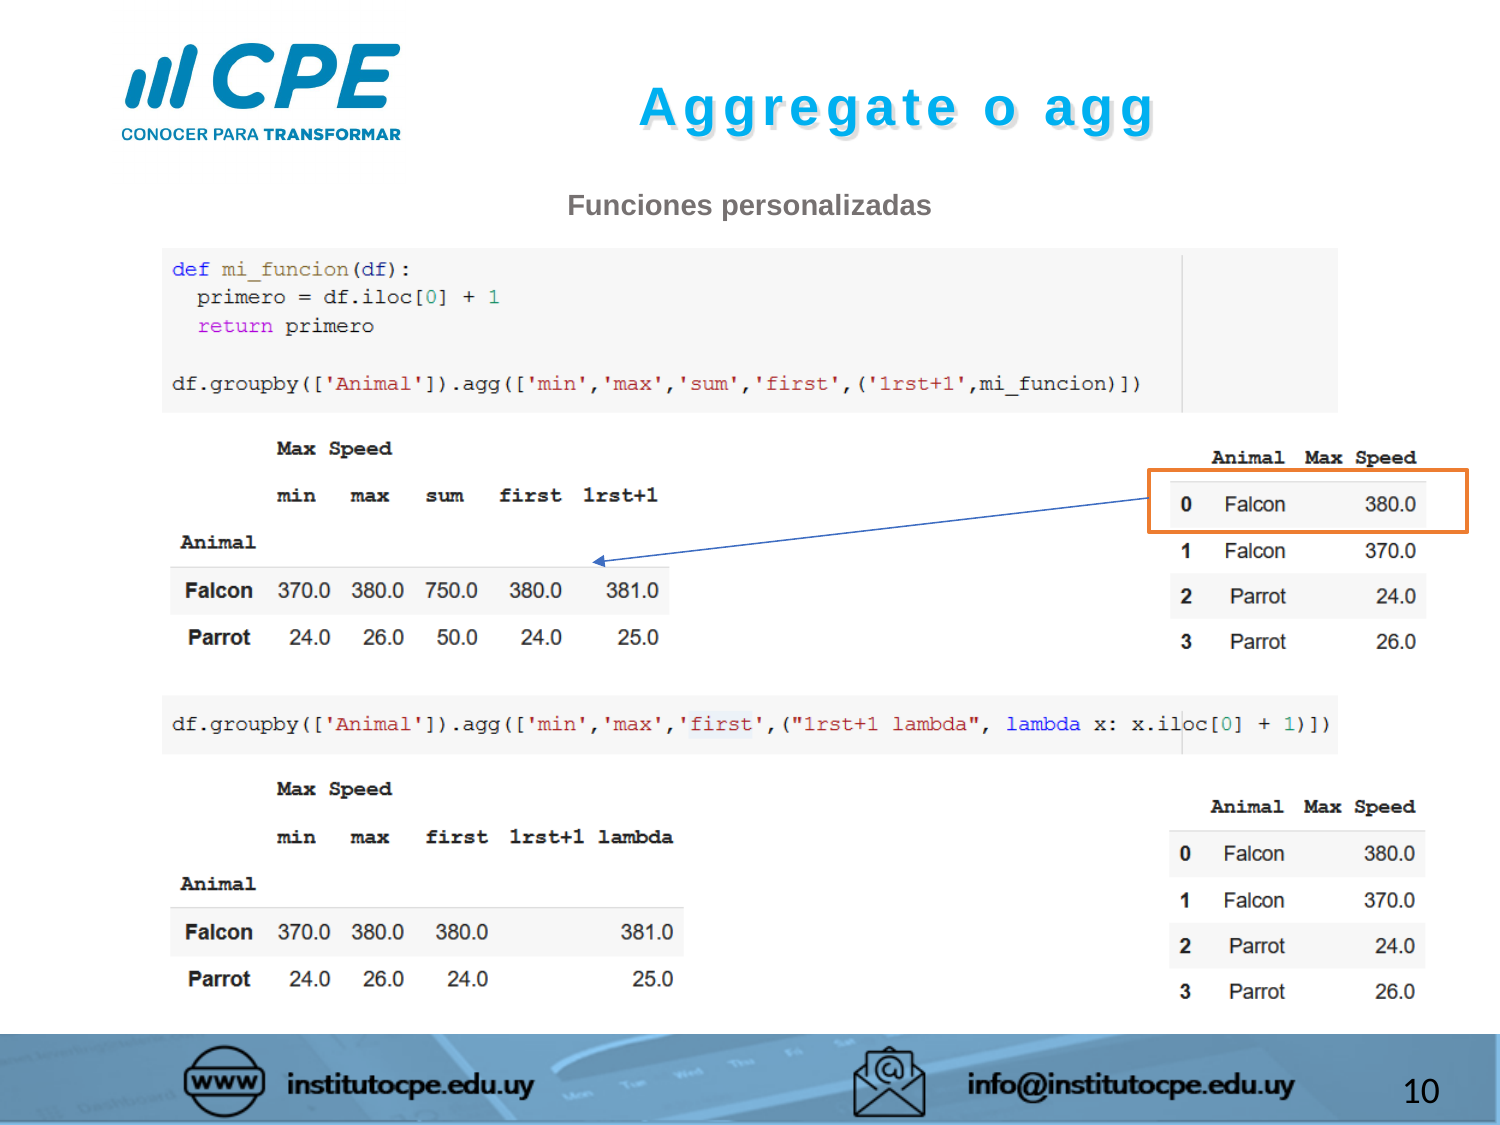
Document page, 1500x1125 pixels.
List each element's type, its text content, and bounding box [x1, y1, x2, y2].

picture [236, 56, 263, 63]
text_box [1451, 468, 1469, 534]
picture [0, 1034, 1500, 1125]
picture [162, 247, 1446, 1013]
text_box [591, 497, 1150, 563]
picture [112, 0, 406, 184]
picture [301, 57, 321, 63]
text_box Aggregate o agg [197, 63, 1500, 164]
text_box Funciones personalizadas [552, 178, 948, 229]
